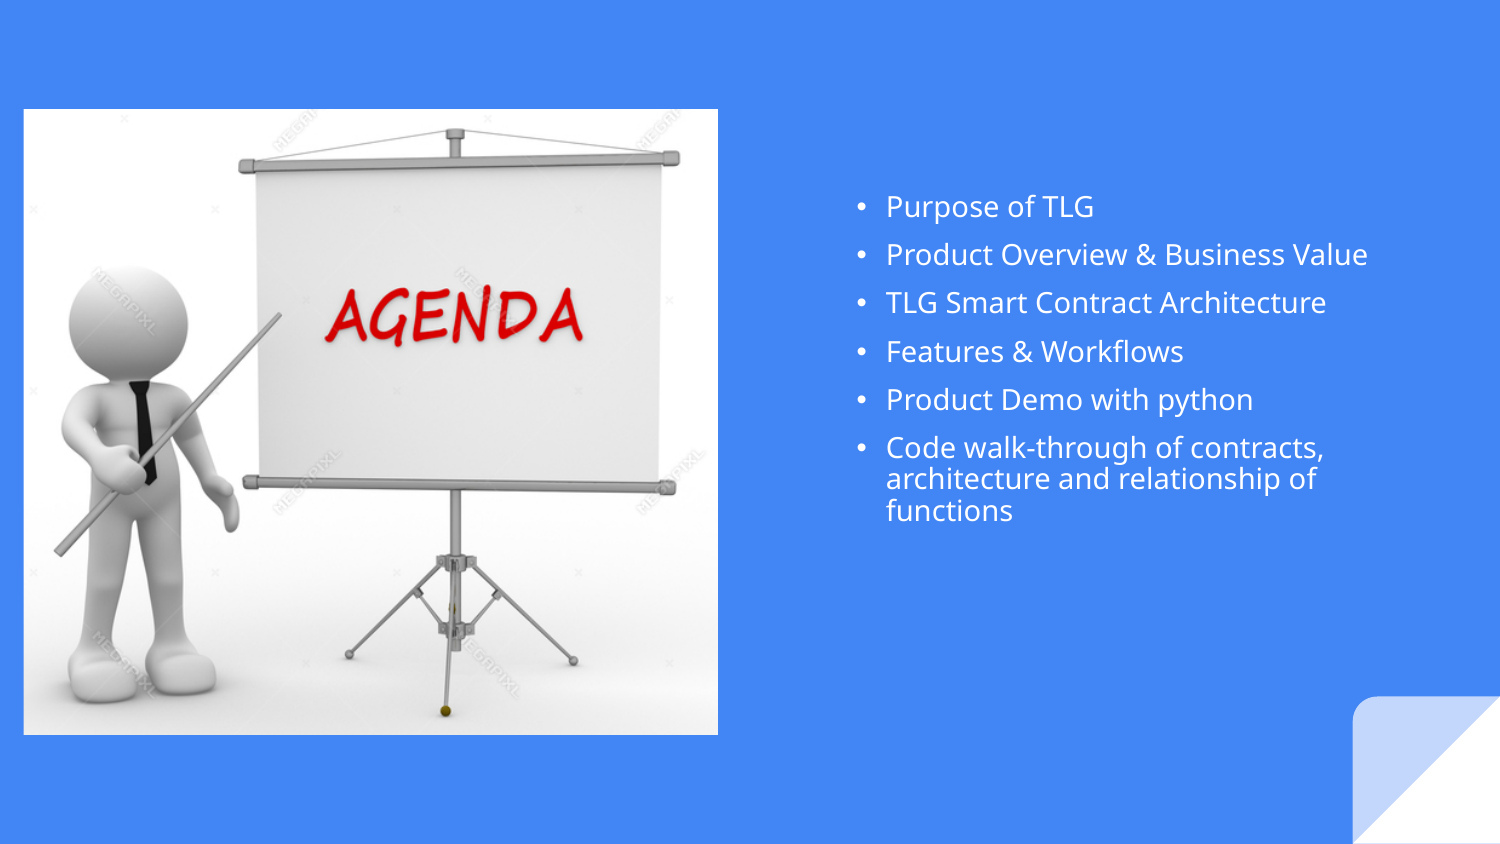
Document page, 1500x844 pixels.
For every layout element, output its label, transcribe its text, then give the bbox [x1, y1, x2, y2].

text_box Purpose of TLG Product Overview & Business Value TLG Smart Contract Architecture Features & Workflows Product Demo with python Code walk-through of contracts, architecture and relationship of functions [835, 177, 1389, 543]
picture [23, 109, 719, 735]
